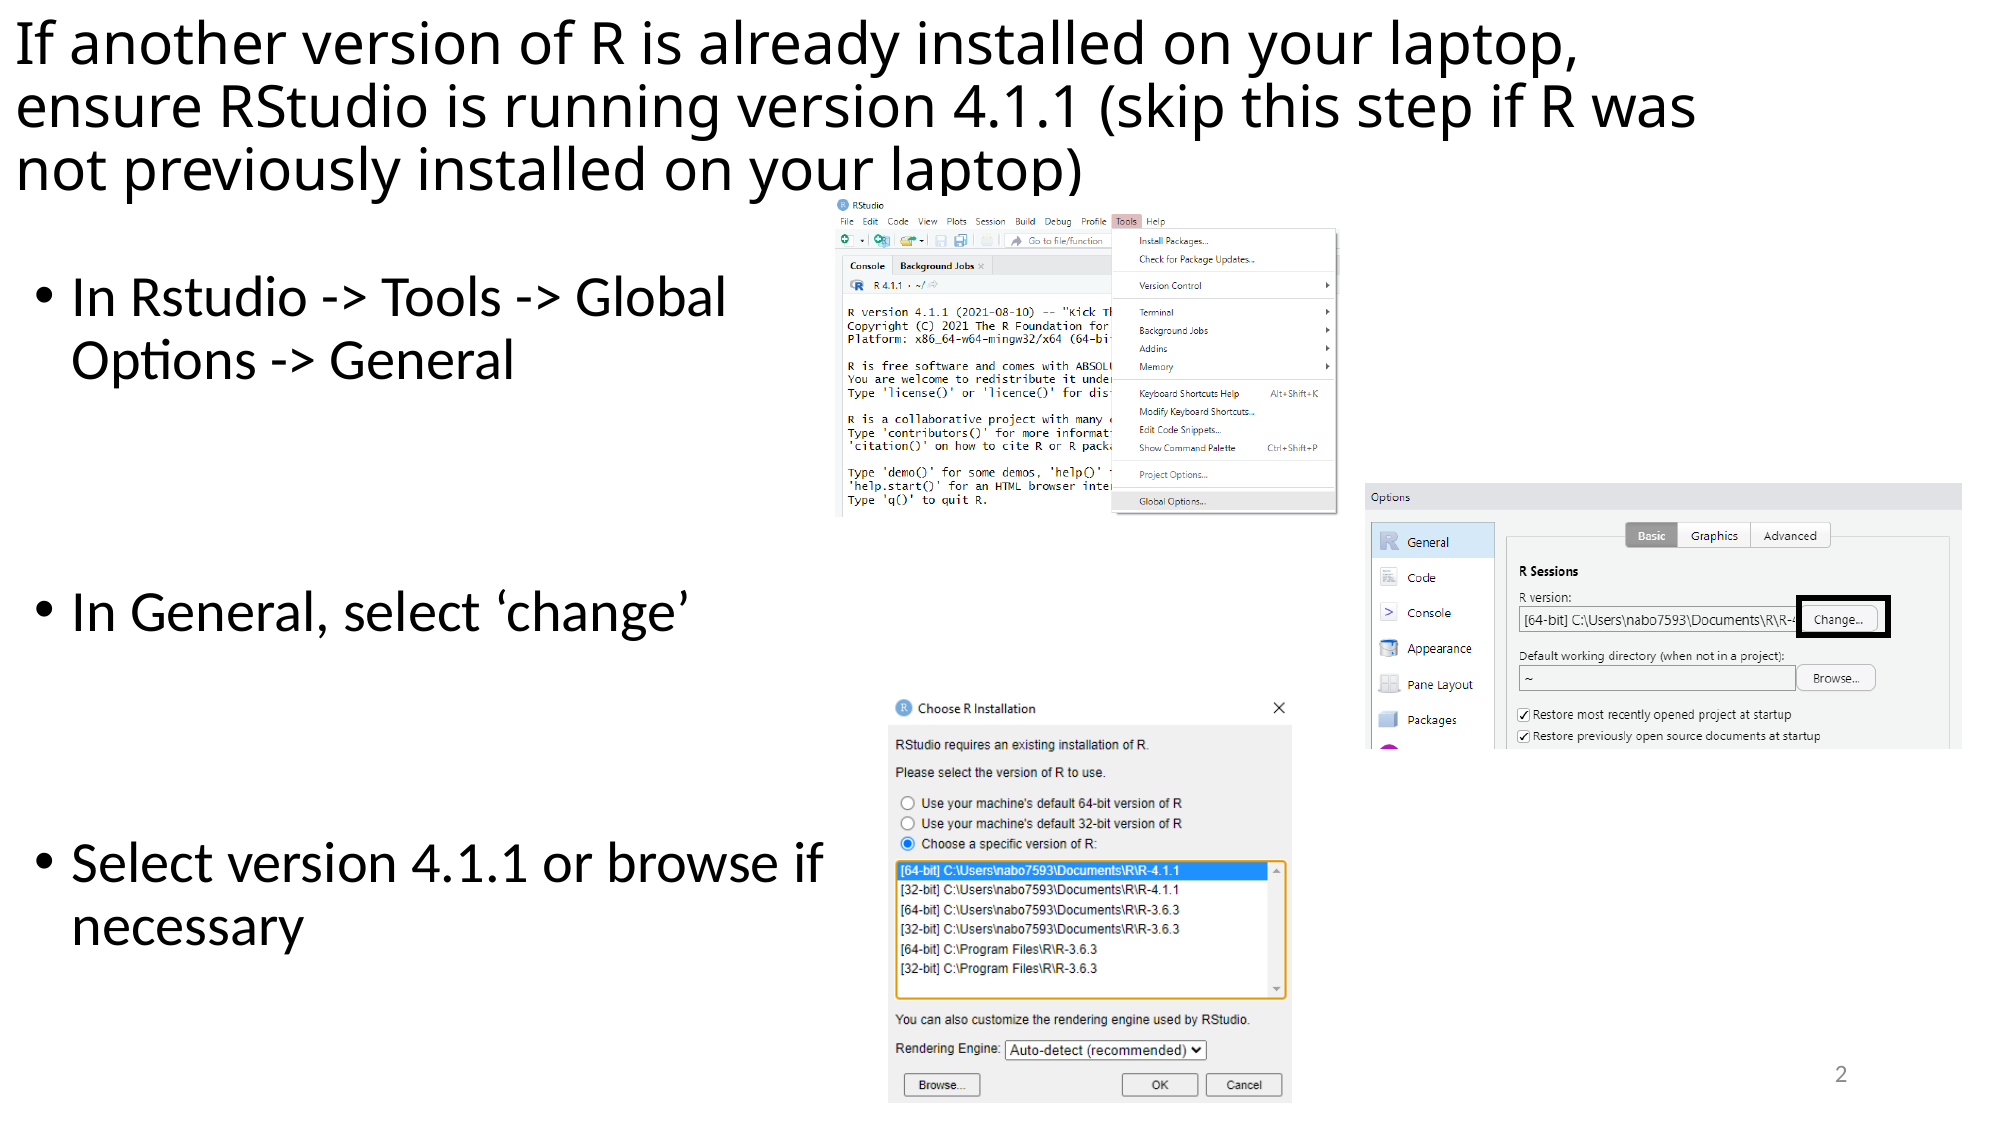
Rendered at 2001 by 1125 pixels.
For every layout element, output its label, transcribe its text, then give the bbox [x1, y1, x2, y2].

picture [888, 694, 1292, 1103]
picture [1365, 483, 1962, 749]
slide_number 2 [1412, 1042, 1863, 1103]
picture [835, 196, 1340, 517]
list In Rstudio -> Tools -> Global Options -> General In General, select ‘change’ Select version 4.1.1 or browse if necessary [19, 258, 930, 973]
title If another version of R is already installed on your laptop, ensure RStudio is running version 4.1.1 (skip this step if R was not previously installed on your laptop) [0, 0, 1725, 218]
